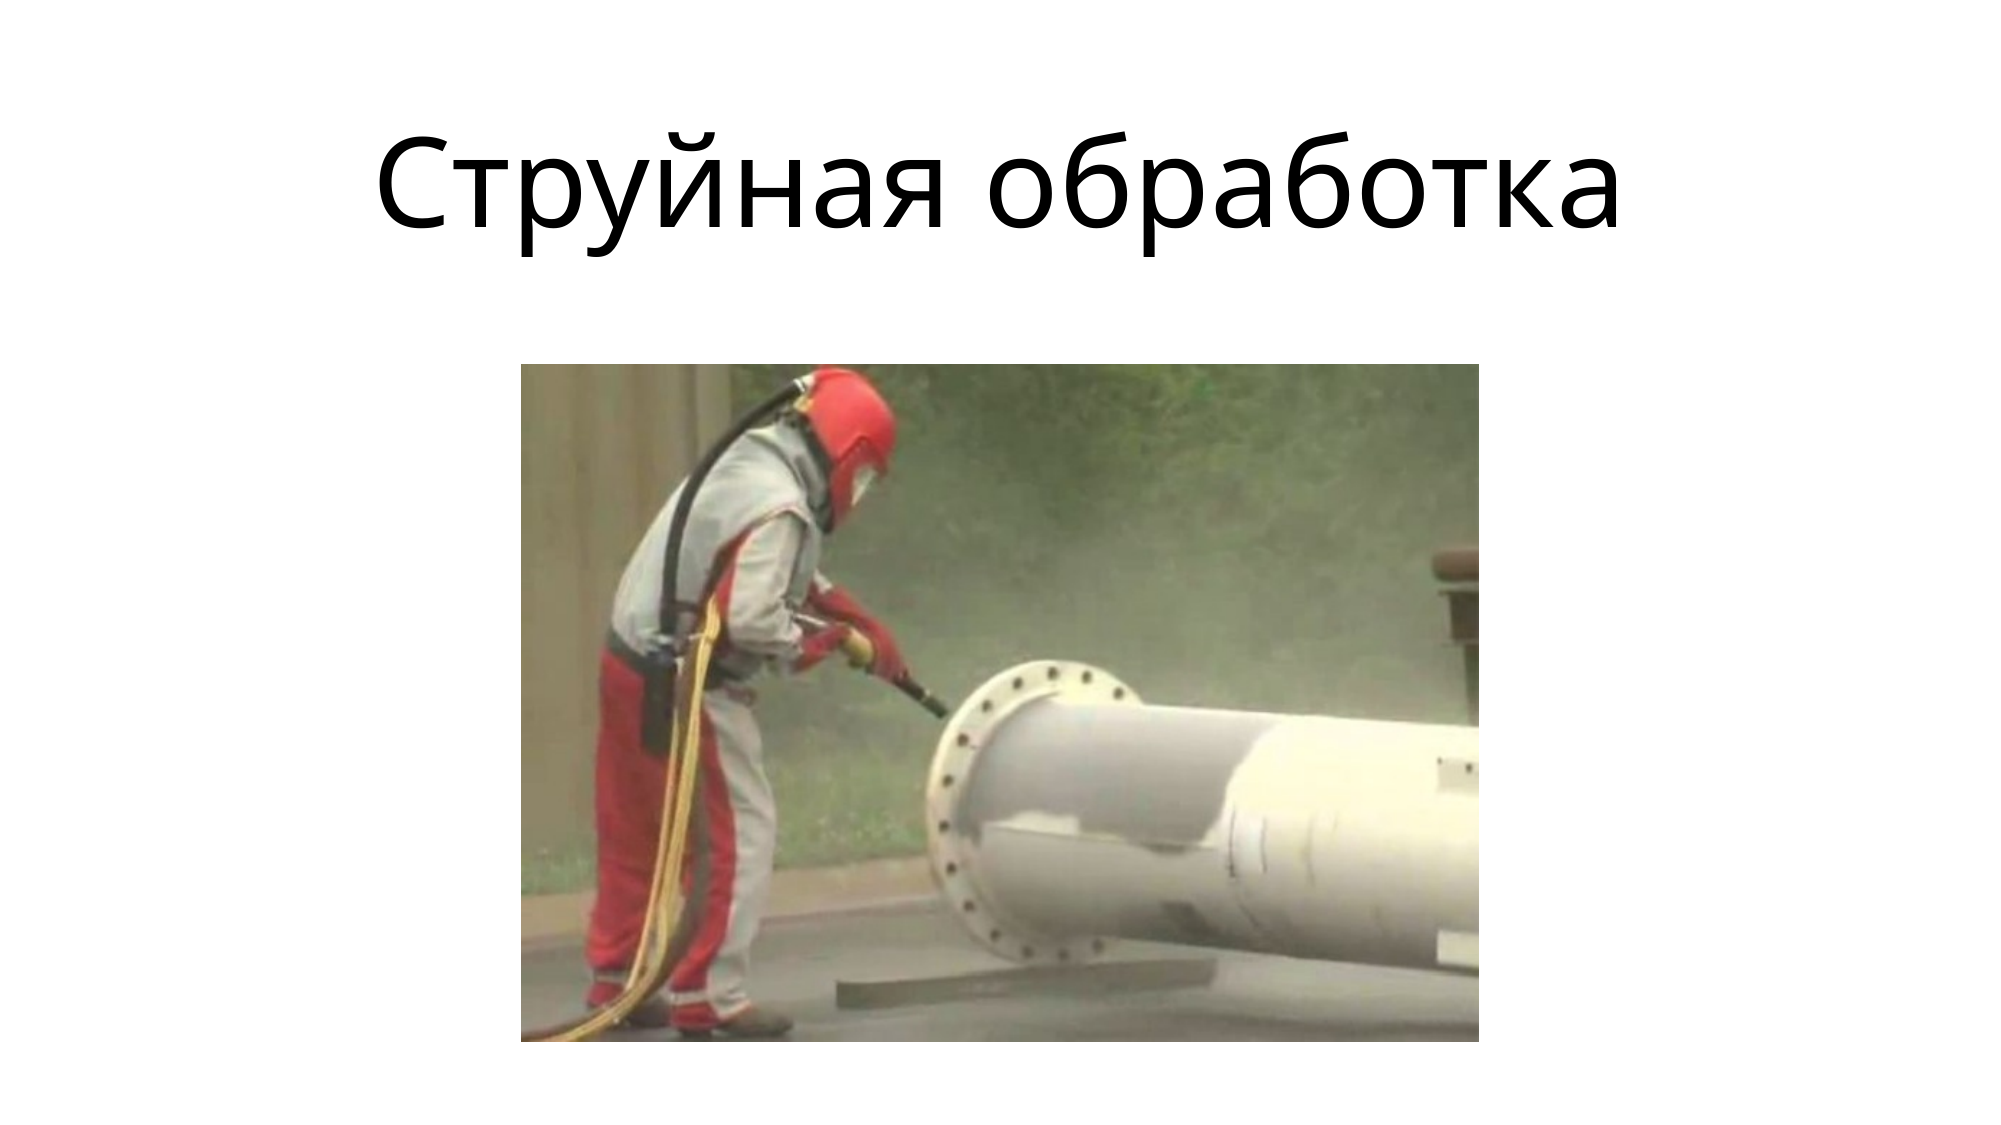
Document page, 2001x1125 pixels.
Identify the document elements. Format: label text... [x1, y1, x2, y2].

picture [521, 364, 1479, 1042]
title Струйная обработка [249, 79, 1750, 263]
